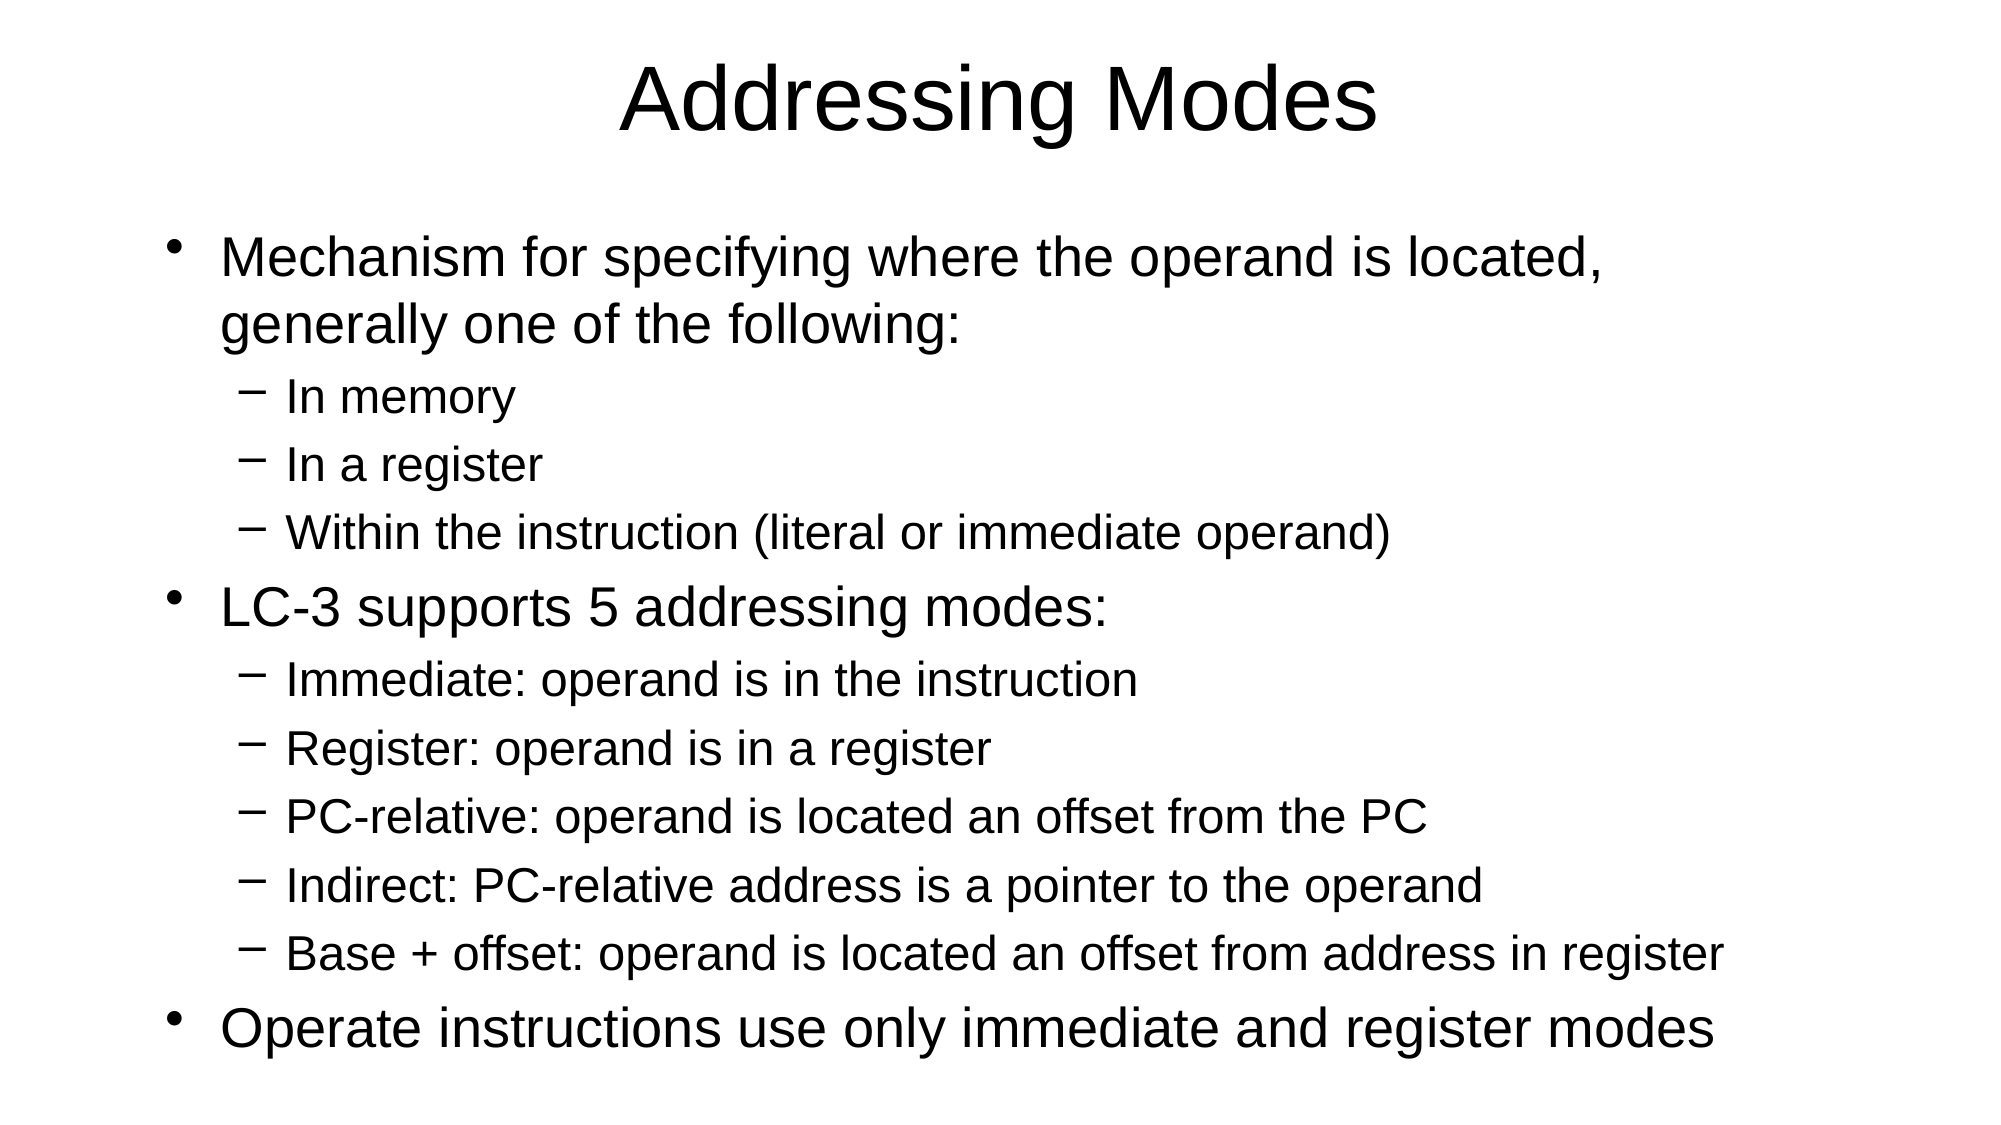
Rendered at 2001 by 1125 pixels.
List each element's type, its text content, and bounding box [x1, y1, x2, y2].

list Mechanism for specifying where the operand is located, generally one of the following: In memory In a register Within the instruction (literal or immediate operand) LC-3 supports 5 addressing modes: Immediate: operand is in the instruction Register: operand is in a register PC-relative: operand is located an offset from the PC Indirect: PC-relative address is a pointer to the operand Base + offset: operand is located an offset from address in register Operate instructions use only immediate and register modes [150, 212, 1850, 1075]
title Addressing Modes [150, 0, 1850, 188]
